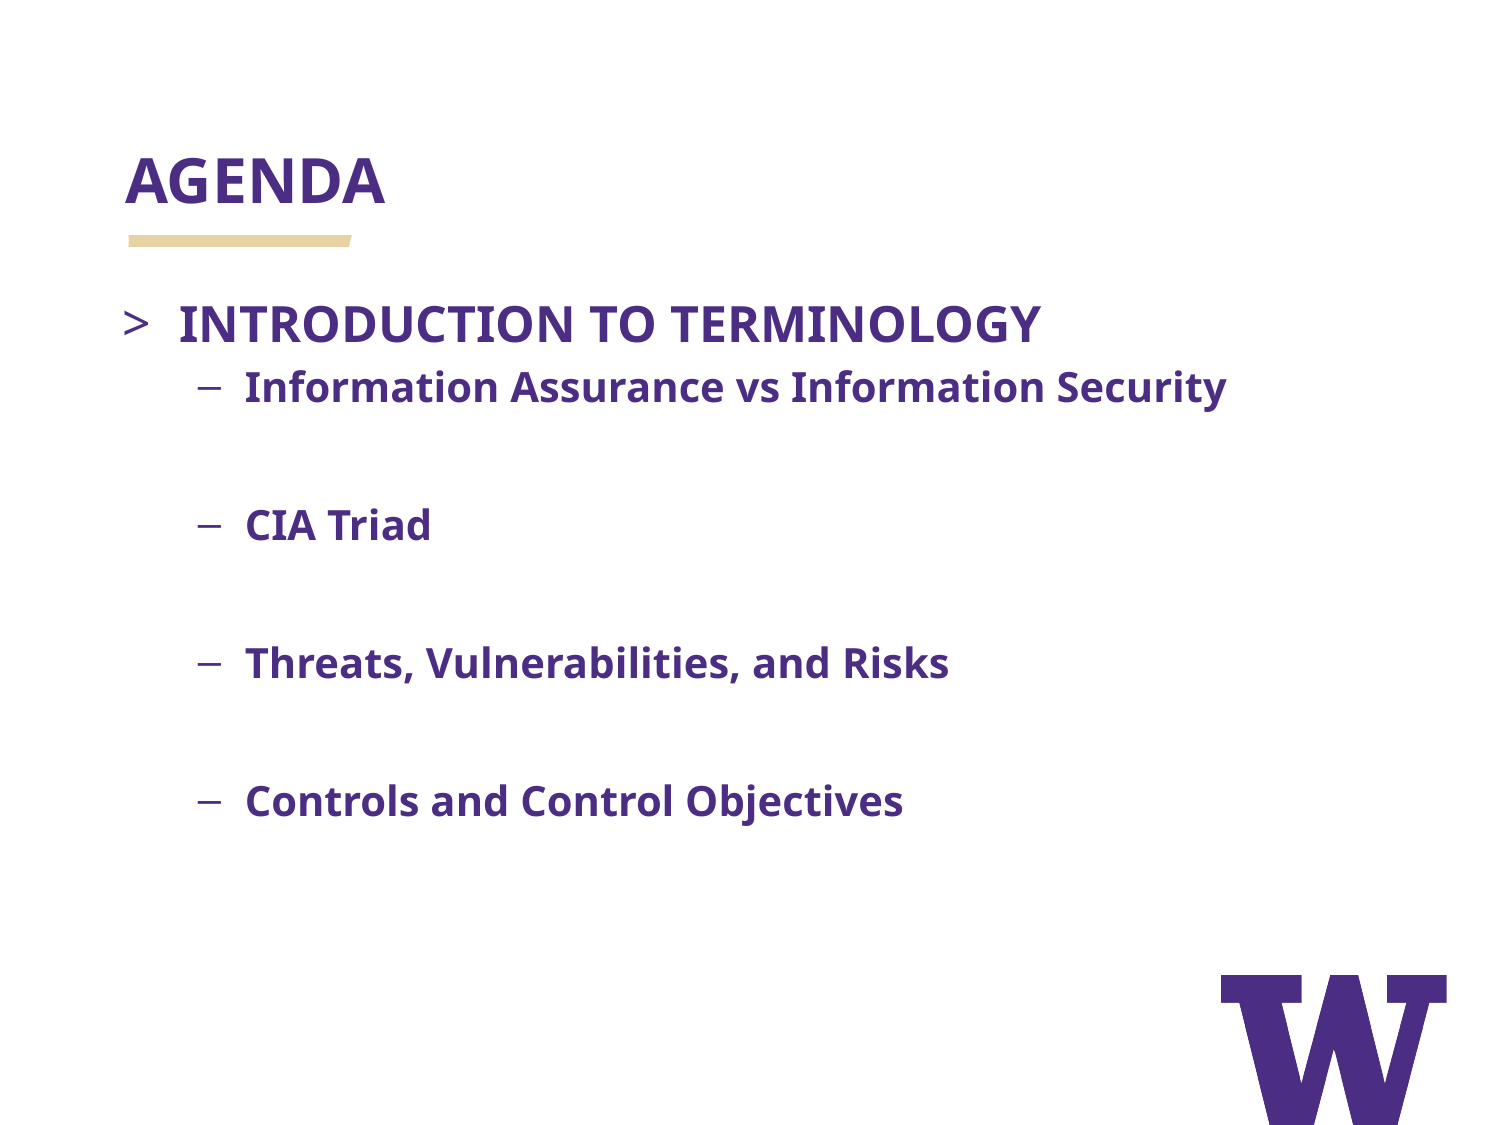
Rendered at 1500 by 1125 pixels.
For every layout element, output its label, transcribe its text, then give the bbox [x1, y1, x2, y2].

picture [1221, 975, 1447, 1125]
list INTRODUCTION TO TERMINOLOGY Information Assurance vs Information Security CIA Triad Threats, Vulnerabilities, and Risks Controls and Control Objectives [108, 284, 1453, 944]
picture [128, 235, 352, 247]
title AGENDA [110, 60, 1453, 224]
